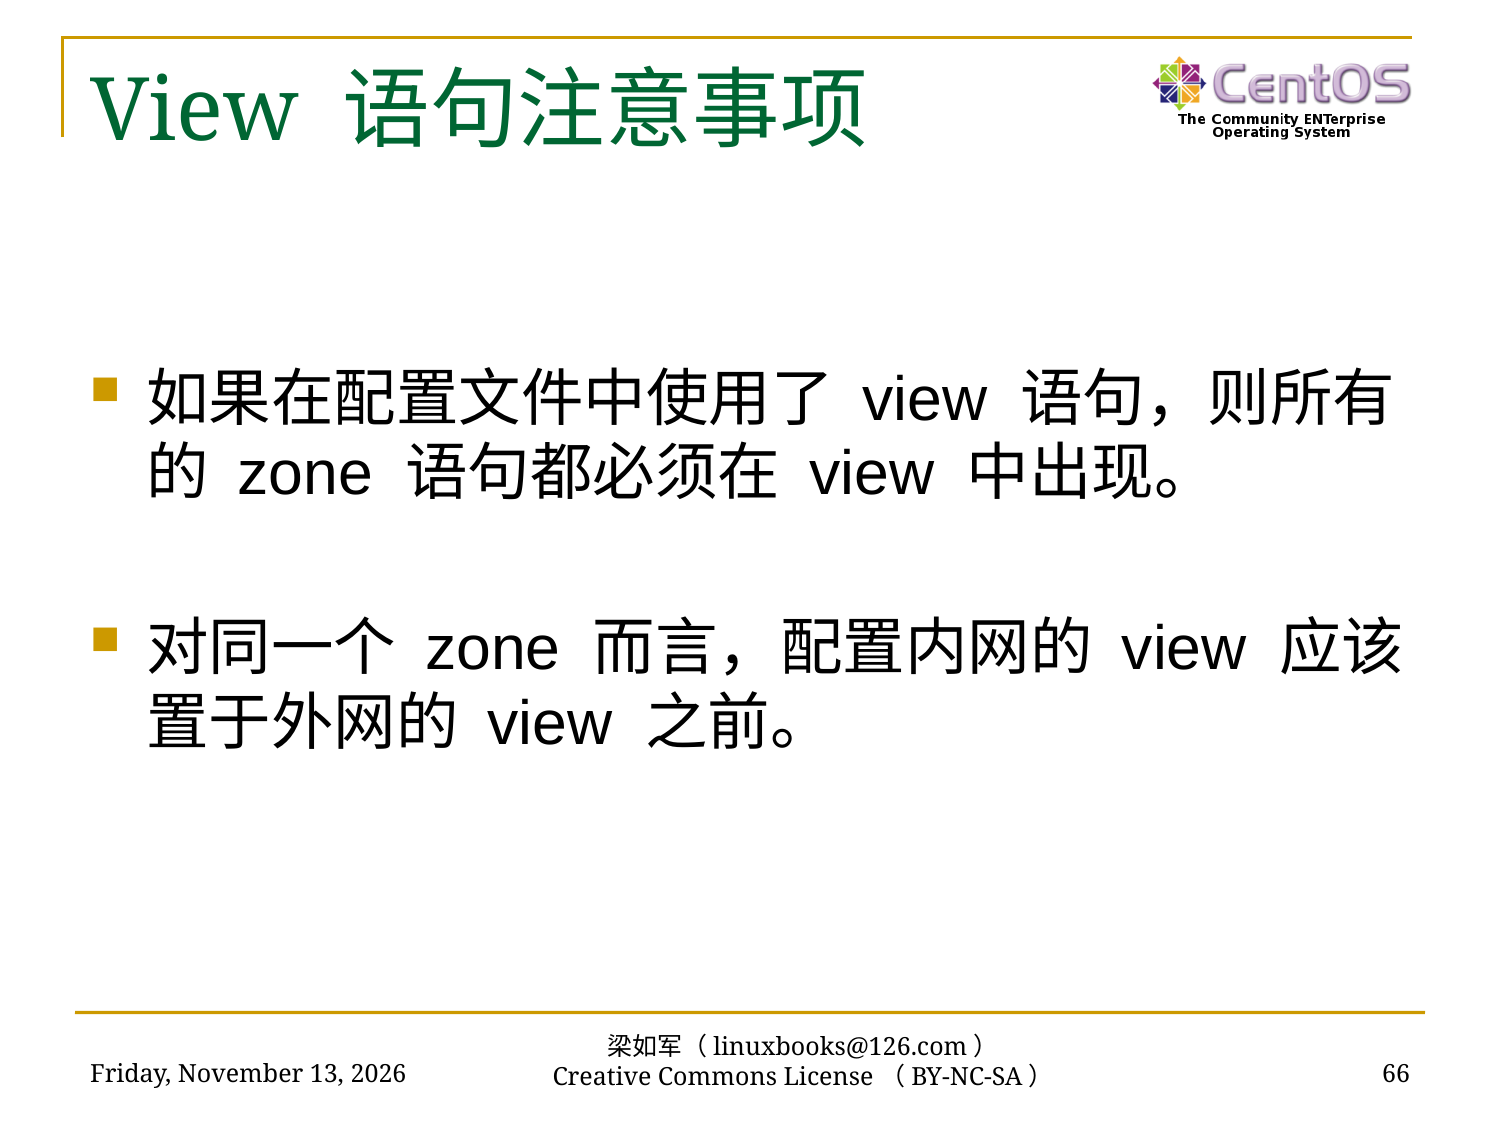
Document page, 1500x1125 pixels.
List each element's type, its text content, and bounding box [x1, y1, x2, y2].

list 如果在配置文件中使用了 view 语句，则所有的 zone 语句都必须在 view 中出现。 对同一个 zone 而言，配置内网的 view 应该置于外网的 view 之前。 [74, 262, 1426, 1006]
footer 梁如军（linuxbooks@126.com） Creative Commons License（BY-NC-SA） [359, 1022, 1247, 1099]
title View 语句注意事项 [74, 45, 1426, 233]
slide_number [74, 1023, 426, 1100]
slide_number 66 [1074, 1023, 1426, 1100]
